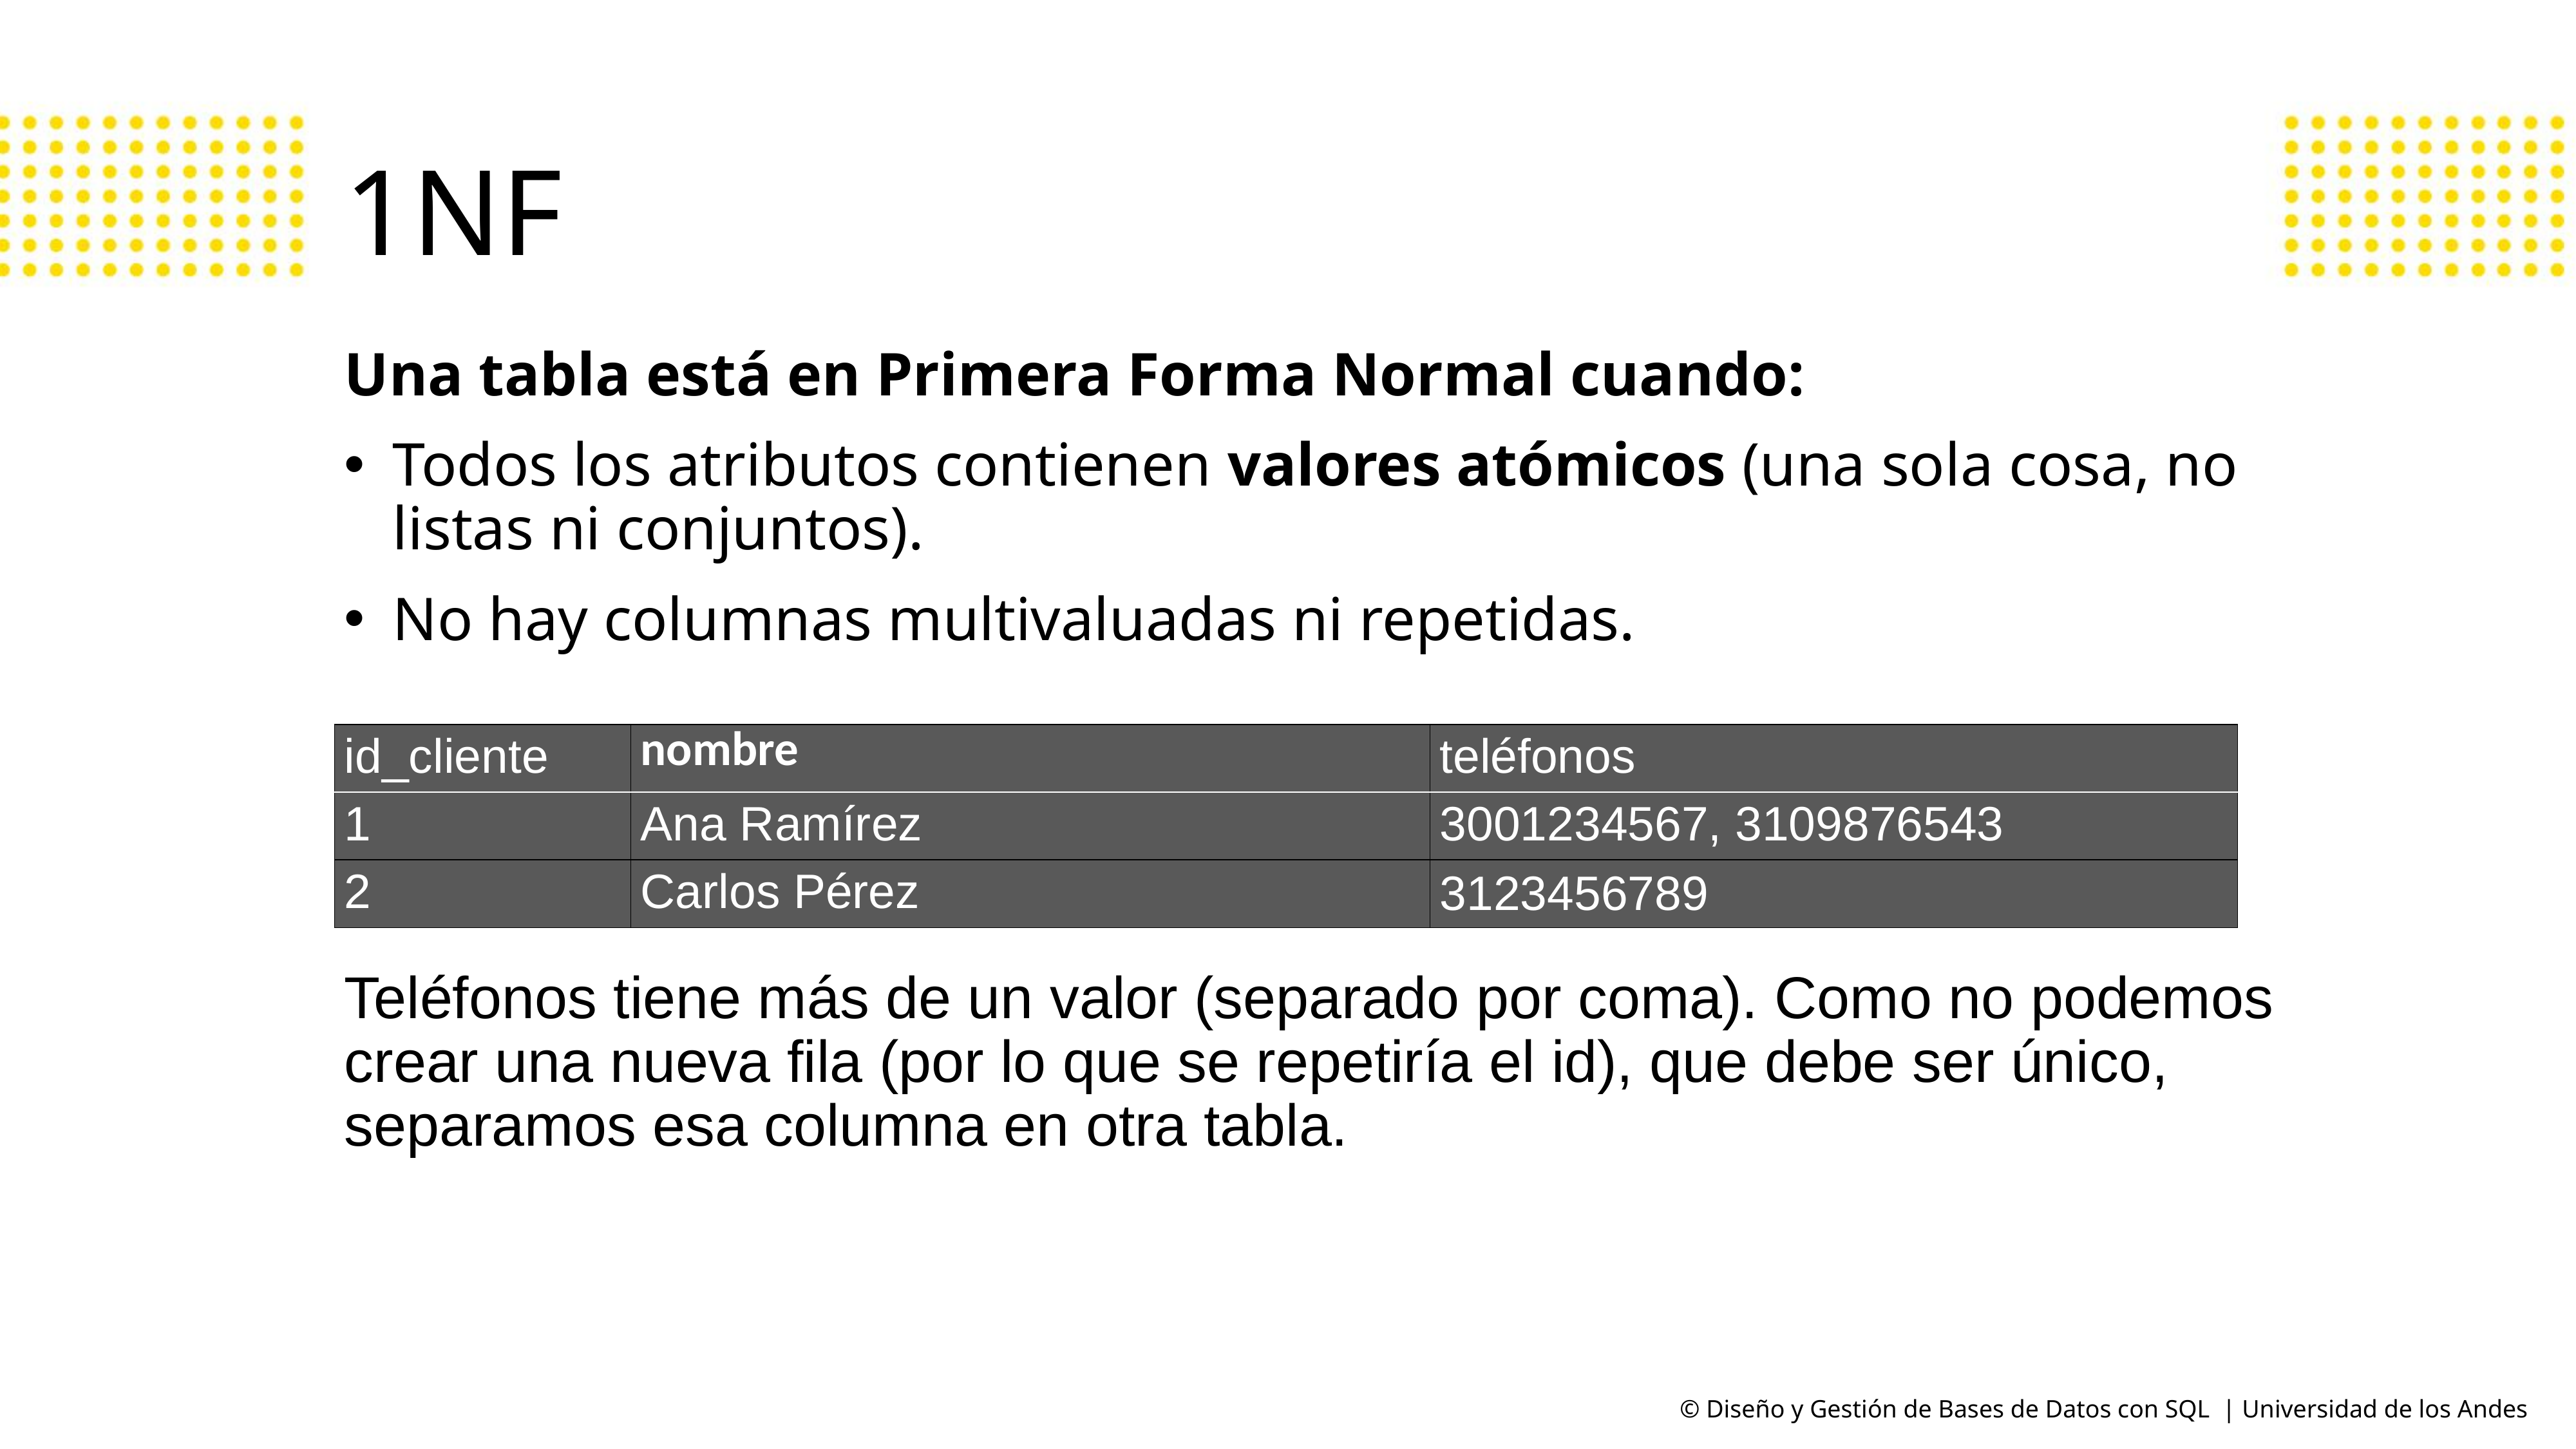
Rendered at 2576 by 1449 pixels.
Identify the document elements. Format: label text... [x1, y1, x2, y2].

table_cell 1 [335, 793, 630, 859]
table_cell 2 [335, 860, 630, 927]
table_header id_cliente [335, 725, 630, 791]
text_box © Diseño y Gestión de Bases de Datos con SQL | Universidad de los Andes [31, 1388, 2545, 1428]
title 1NF [334, 77, 2238, 339]
picture [0, 0, 2576, 1449]
text_box Una tabla está en Primera Forma Normal cuando: Todos los atributos contienen valores atómicos (una sola cosa, no listas ni conjuntos). No hay columnas multivaluadas ni repetidas. [334, 339, 2300, 724]
table_cell 3123456789 [1430, 860, 2237, 927]
table_cell 3001234567, 3109876543 [1430, 793, 2237, 859]
table_header nombre [631, 725, 1430, 791]
text_box Teléfonos tiene más de un valor (separado por coma). Como no podemos crear una nueva fila (por lo que se repetiría el id), que debe ser único, separamos esa columna en otra tabla. [334, 962, 2300, 1221]
table_cell Ana Ramírez [631, 793, 1430, 859]
table_cell Carlos Pérez [631, 860, 1430, 927]
table_header teléfonos [1430, 725, 2237, 791]
